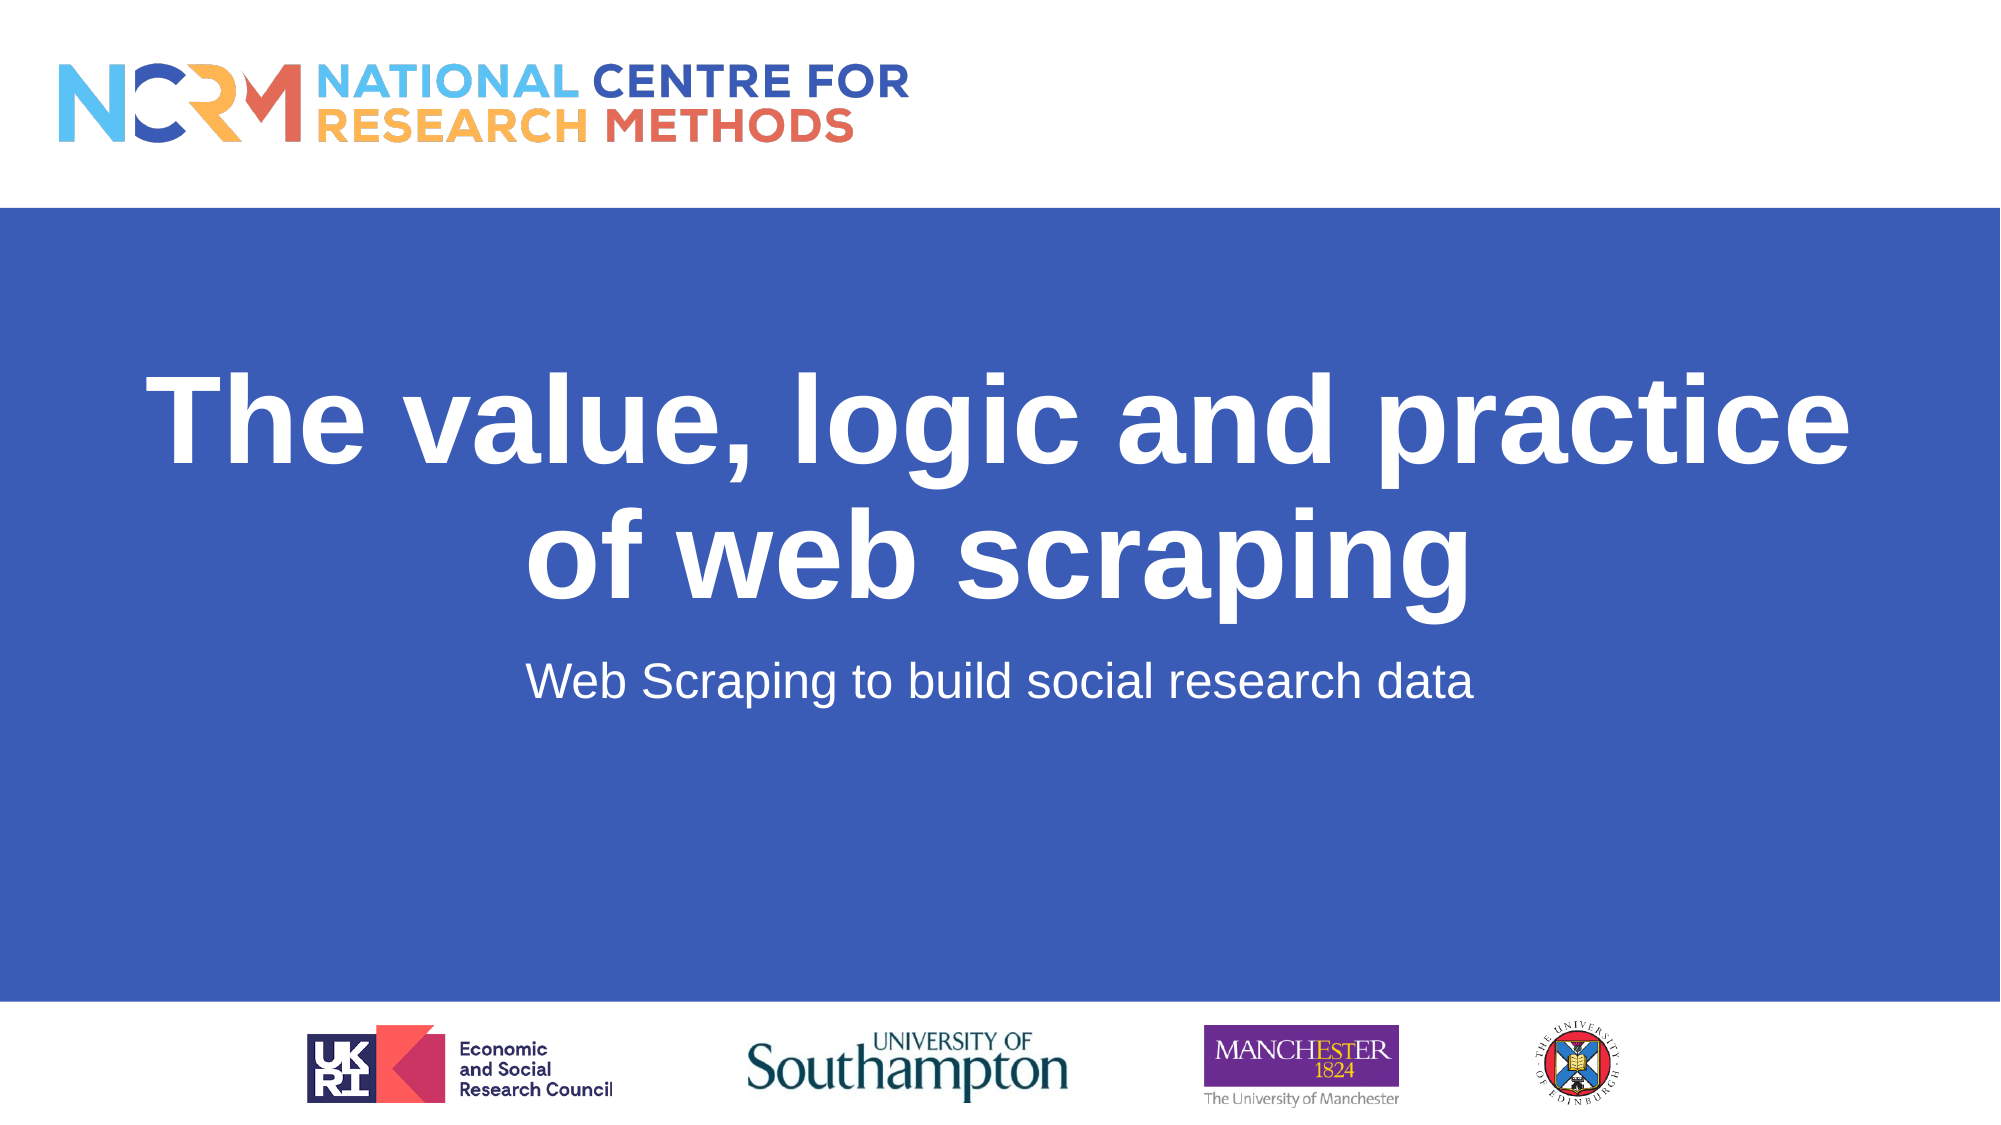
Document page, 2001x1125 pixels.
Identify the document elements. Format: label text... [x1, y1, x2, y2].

picture [1535, 1021, 1619, 1105]
title The value, logic and practice of web scraping [59, 256, 1941, 633]
picture [1204, 1025, 1399, 1108]
picture [59, 63, 909, 143]
subtitle Web Scraping to build social research data [59, 648, 1941, 954]
picture [748, 1032, 1068, 1103]
picture [307, 1025, 612, 1103]
